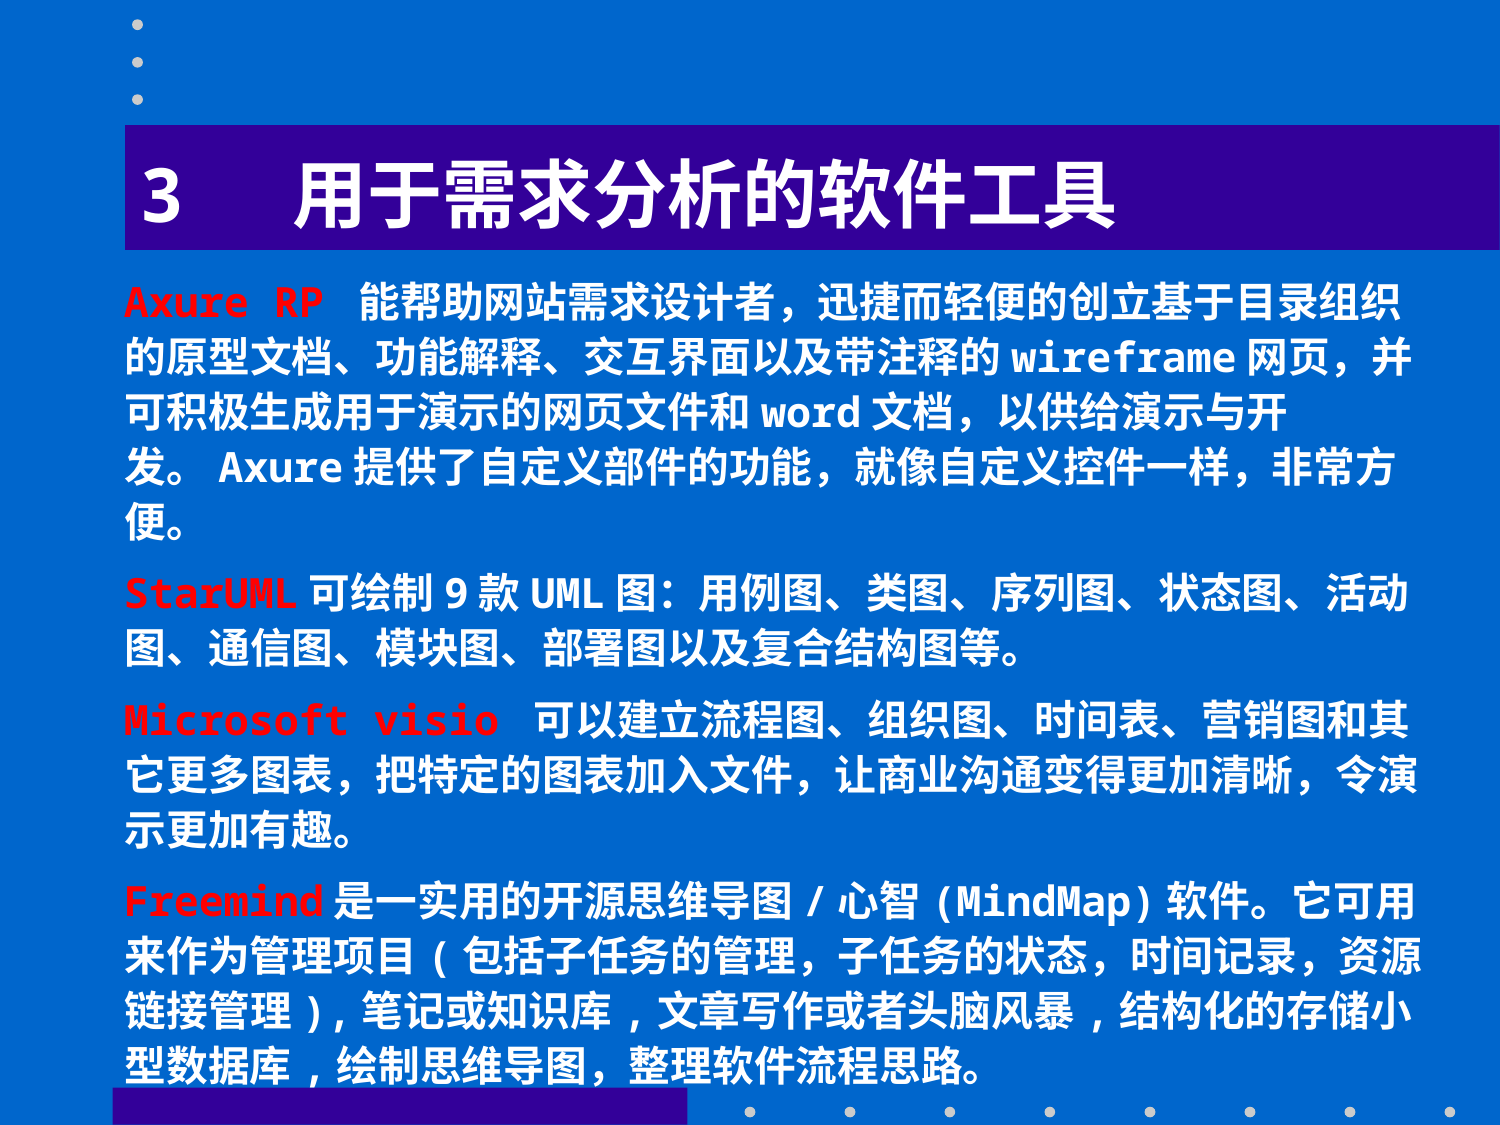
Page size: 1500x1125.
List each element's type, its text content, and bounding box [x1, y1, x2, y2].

text_box Axure RP 能帮助网站需求设计者，迅捷而轻便的创立基于目录组织的原型文档、功能解释、交互界面以及带注释的wireframe网页，并可积极生成用于演示的网页文件和word文档，以供给演示与开发。Axure提供了自定义部件的功能，就像自定义控件一样，非常方便。 StarUML可绘制9款UML图：用例图、类图、序列图、状态图、活动图、通信图、模块图、部署图以及复合结构图等。 Microsoft visio 可以建立流程图、组织图、时间表、营销图和其它更多图表，把特定的图表加入文件，让商业沟通变得更加清晰，令演示更加有趣。 Freemind是一实用的开源思维导图/心智(MindMap)软件。它可用来作为管理项目(包括子任务的管理，子任务的状态，时间记录，资源链接管理),笔记或知识库,文章写作或者头脑风暴,结构化的存储小型数据库,绘制思维导图，整理软件流程思路。 [62, 262, 1438, 1096]
text_box 3 用于需求分析的软件工具 [123, 113, 1449, 227]
